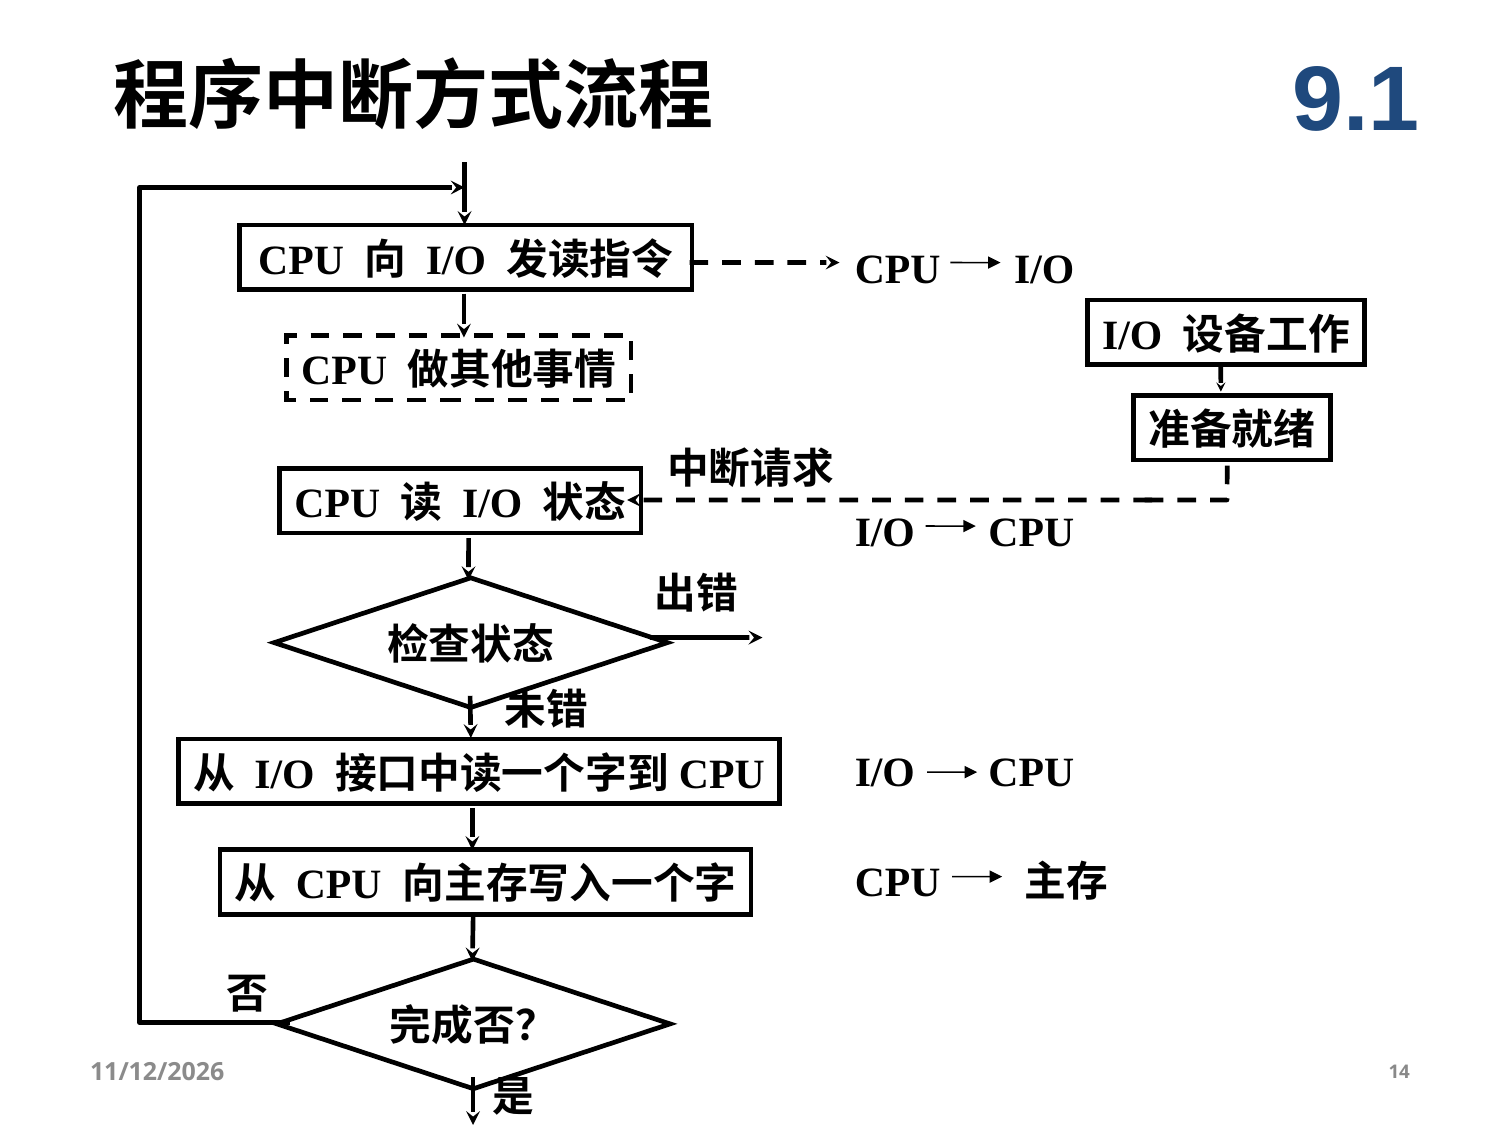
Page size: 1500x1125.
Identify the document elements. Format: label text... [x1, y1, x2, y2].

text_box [639, 559, 763, 638]
text_box 检查状态 [470, 577, 658, 673]
text_box 9.1 [1262, 24, 1450, 163]
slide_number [75, 1042, 425, 1103]
text_box 完成否？ [304, 959, 671, 1087]
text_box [470, 737, 1090, 809]
slide_number 14 [1074, 1042, 1425, 1103]
text_box CPU 读 I/O 状态 [470, 468, 621, 533]
text_box [470, 817, 479, 845]
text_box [472, 1062, 550, 1125]
text_box 准备就绪 [1133, 415, 1331, 461]
text_box [470, 929, 479, 962]
text_box 程序中断方式流程 [98, 40, 729, 145]
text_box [469, 674, 678, 741]
text_box [470, 567, 475, 578]
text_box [139, 187, 465, 1025]
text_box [470, 234, 1128, 338]
text_box CPU 向 I/O 发读指令 [470, 224, 693, 233]
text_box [470, 847, 1190, 920]
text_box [626, 434, 1228, 563]
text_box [470, 299, 1363, 406]
